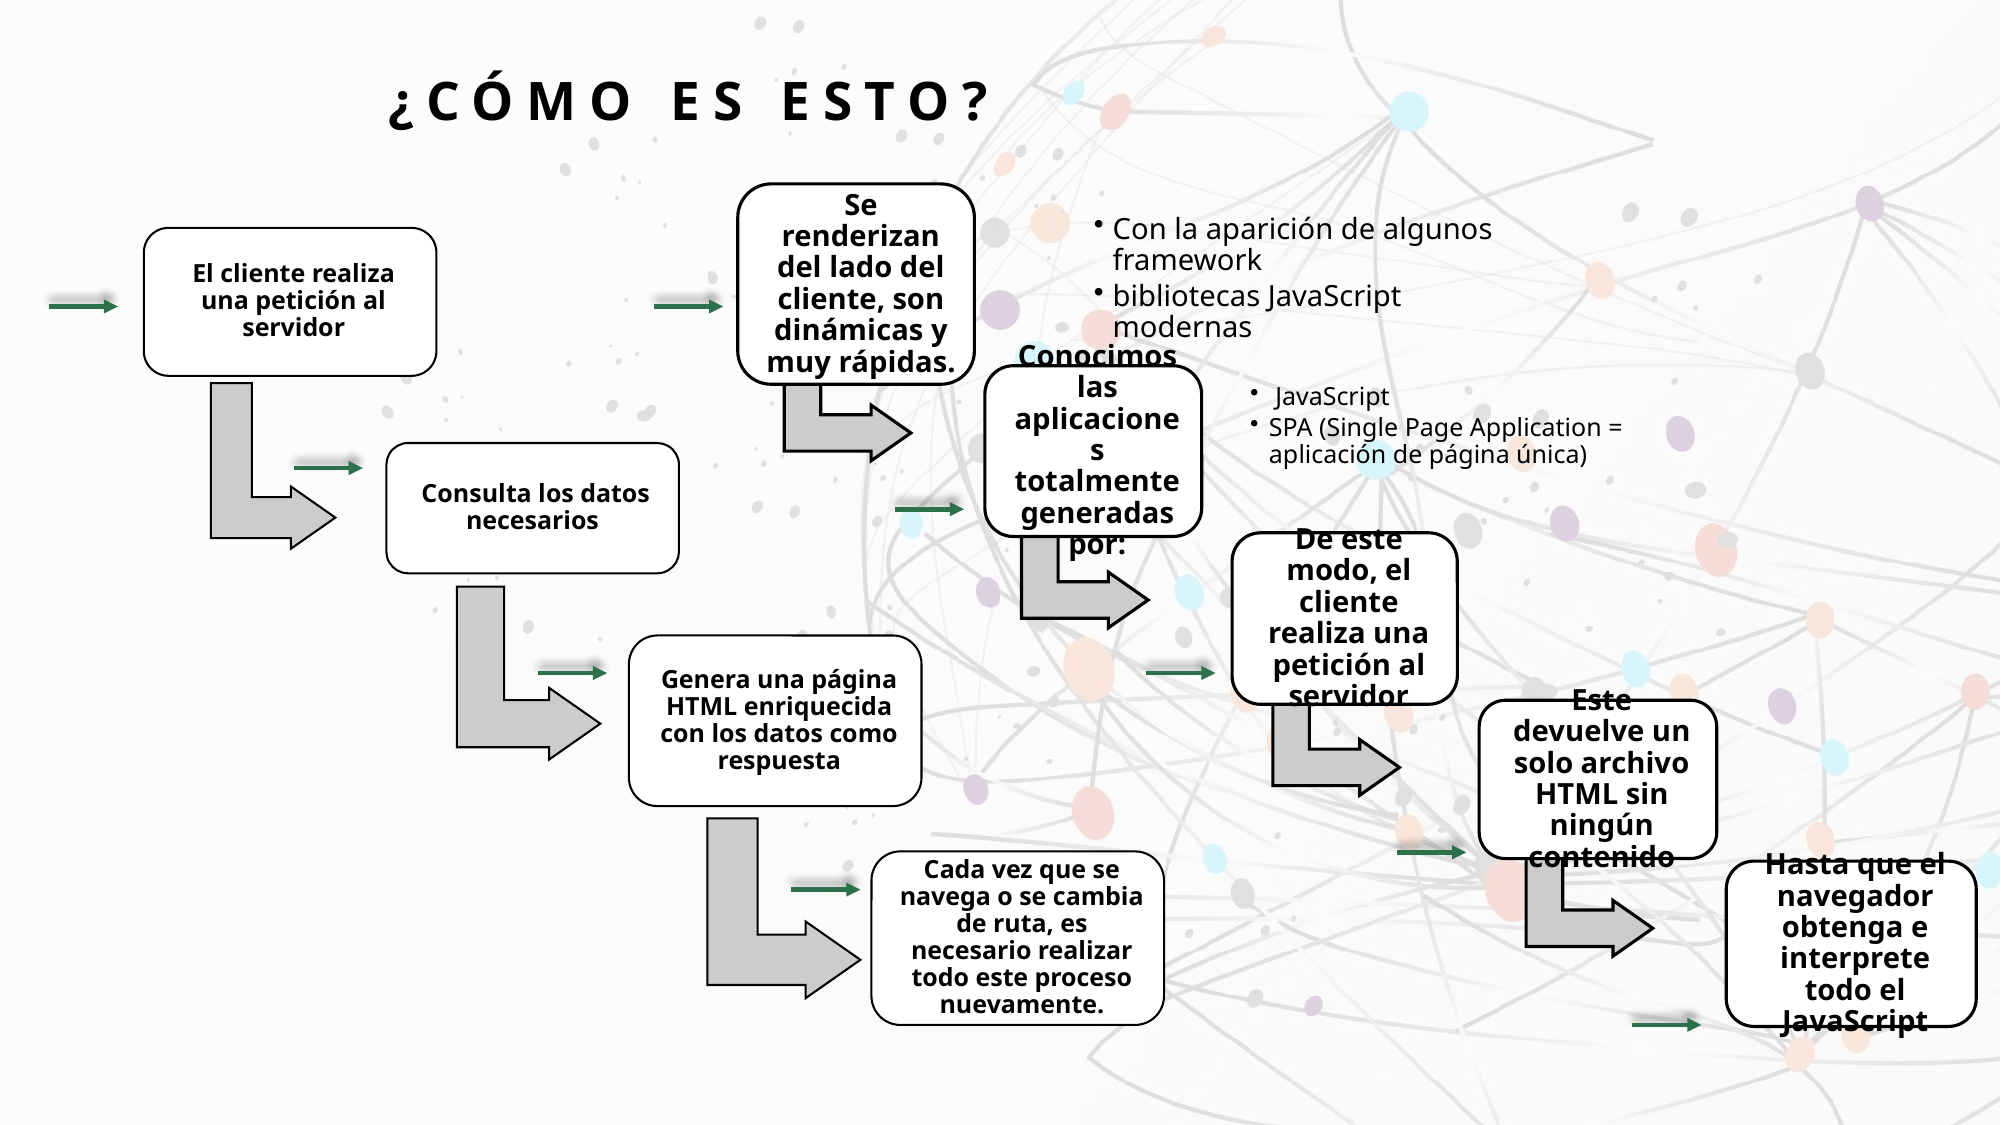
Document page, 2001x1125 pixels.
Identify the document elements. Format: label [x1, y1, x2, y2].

list [143, 186, 737, 1057]
picture [0, 0, 2000, 1125]
text_box [737, 85, 1977, 1125]
